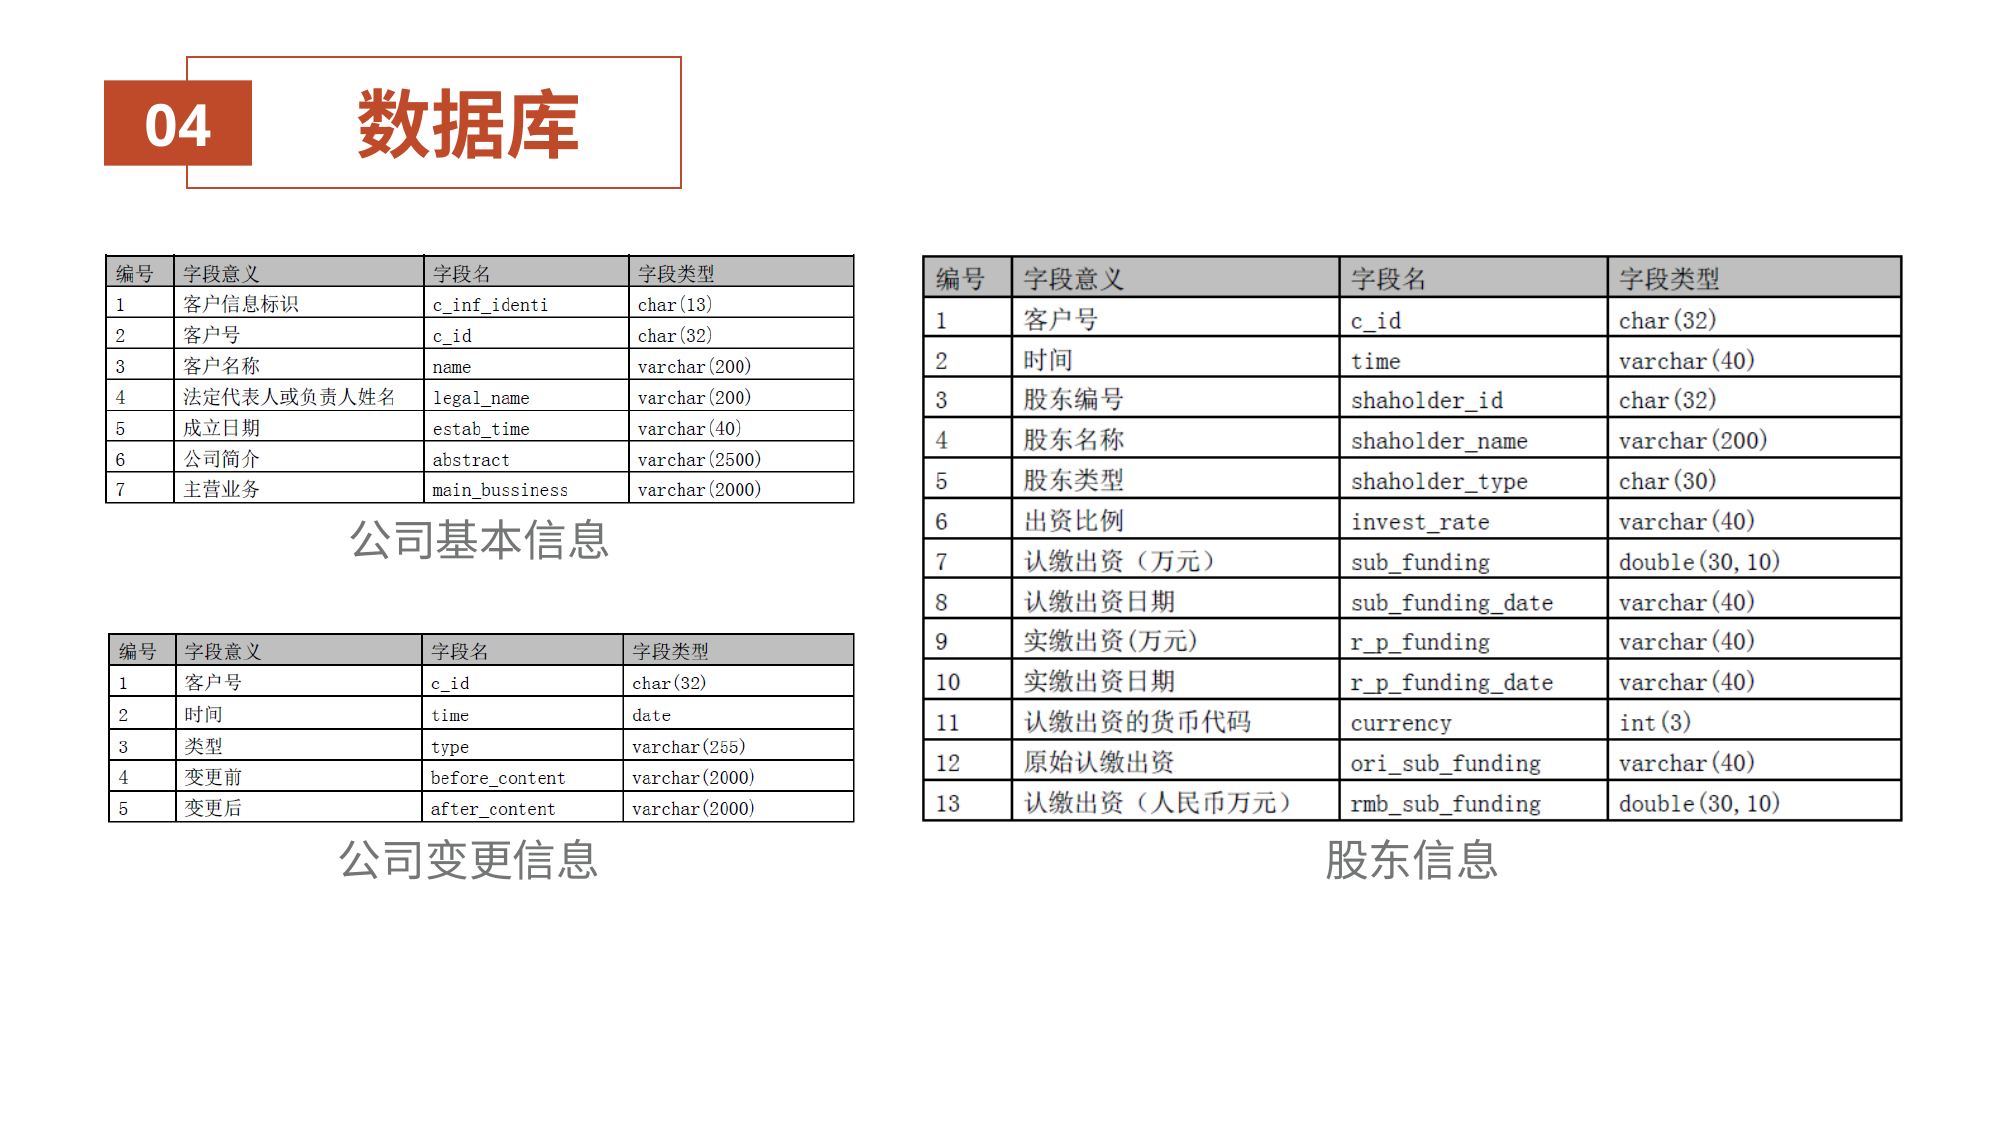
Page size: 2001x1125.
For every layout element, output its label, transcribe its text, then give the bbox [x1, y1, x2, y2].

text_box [104, 57, 682, 189]
picture [921, 254, 1904, 824]
picture [104, 254, 855, 504]
text_box 公司基本信息 [333, 504, 626, 573]
text_box 公司变更信息 [322, 825, 616, 893]
text_box 股东信息 [1310, 825, 1516, 893]
picture [107, 632, 855, 824]
